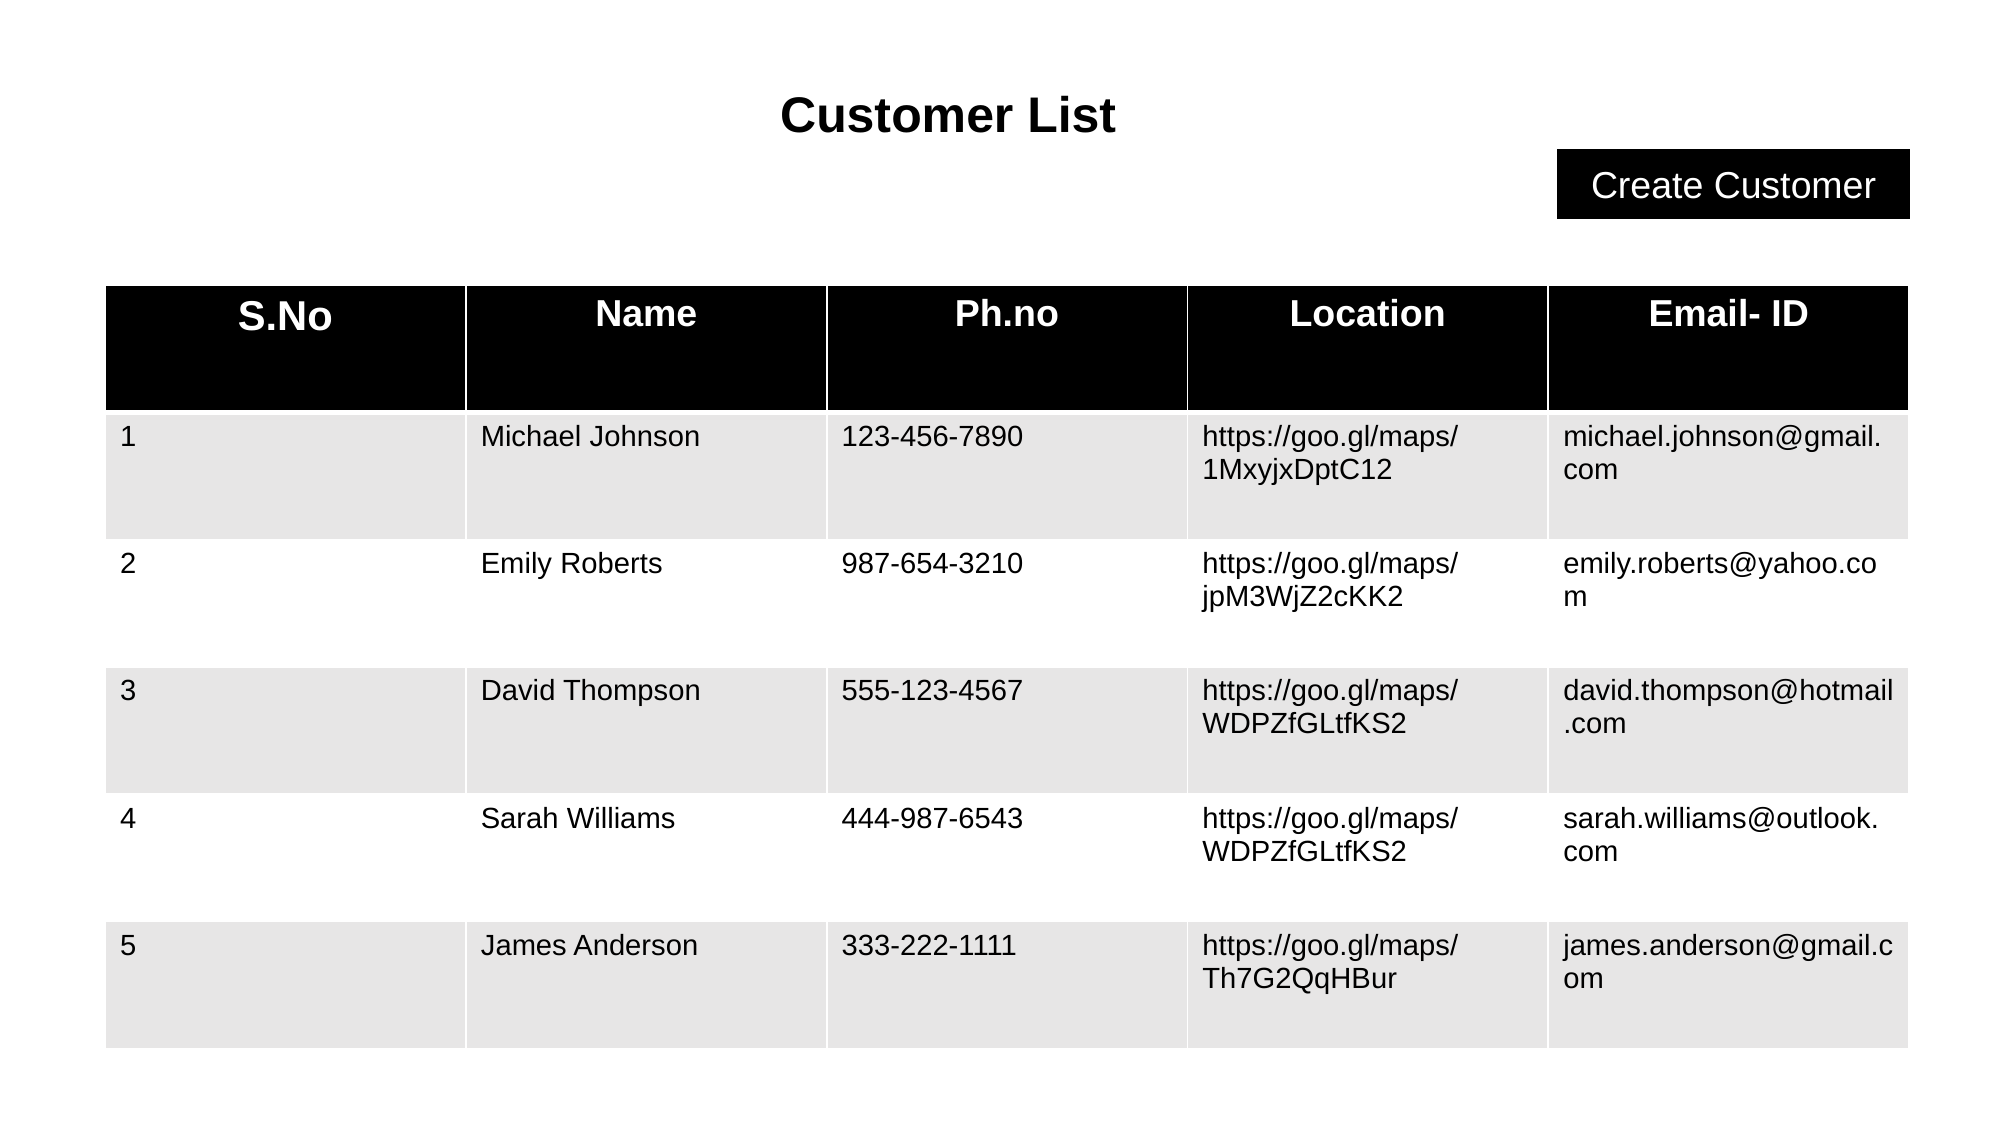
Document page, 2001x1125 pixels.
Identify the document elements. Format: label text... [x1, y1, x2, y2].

table_cell 2 [106, 541, 465, 666]
table_cell Michael Johnson [467, 415, 826, 539]
table_cell 333-222-1111 [828, 922, 1187, 1048]
table_header Ph.no [828, 286, 1187, 410]
text_box Create Customer [1557, 149, 1910, 219]
table_cell michael.johnson@gmail.com [1549, 415, 1908, 539]
table_cell 987-654-3210 [828, 541, 1187, 666]
table_cell 123-456-7890 [828, 415, 1187, 539]
table_cell https://goo.gl/maps/WDPZfGLtfKS2 [1188, 795, 1547, 921]
table_cell Sarah Williams [467, 795, 826, 921]
table_header S.No [106, 286, 465, 410]
table_cell 444-987-6543 [828, 795, 1187, 921]
table_cell james.anderson@gmail.com [1549, 922, 1908, 1048]
table_cell 4 [106, 795, 465, 921]
table_cell sarah.williams@outlook.com [1549, 795, 1908, 921]
table_cell https://goo.gl/maps/jpM3WjZ2cKK2 [1188, 541, 1547, 666]
table_cell Emily Roberts [467, 541, 826, 666]
table_cell 3 [106, 668, 465, 793]
table_cell david.thompson@hotmail.com [1549, 668, 1908, 793]
table_cell 5 [106, 922, 465, 1048]
table_cell David Thompson [467, 668, 826, 793]
table_header Location [1188, 286, 1547, 410]
table_cell 1 [106, 415, 465, 539]
table_cell 555-123-4567 [828, 668, 1187, 793]
table_cell https://goo.gl/maps/Th7G2QqHBur [1188, 922, 1547, 1048]
table_cell https://goo.gl/maps/1MxyjxDptC12 [1188, 415, 1547, 539]
table_header Name [467, 286, 826, 410]
table_cell https://goo.gl/maps/WDPZfGLtfKS2 [1188, 668, 1547, 793]
table_cell emily.roberts@yahoo.com [1549, 541, 1908, 666]
table_cell James Anderson [467, 922, 826, 1048]
text_box Customer List [191, 74, 1705, 150]
table_header Email- ID [1549, 286, 1908, 410]
